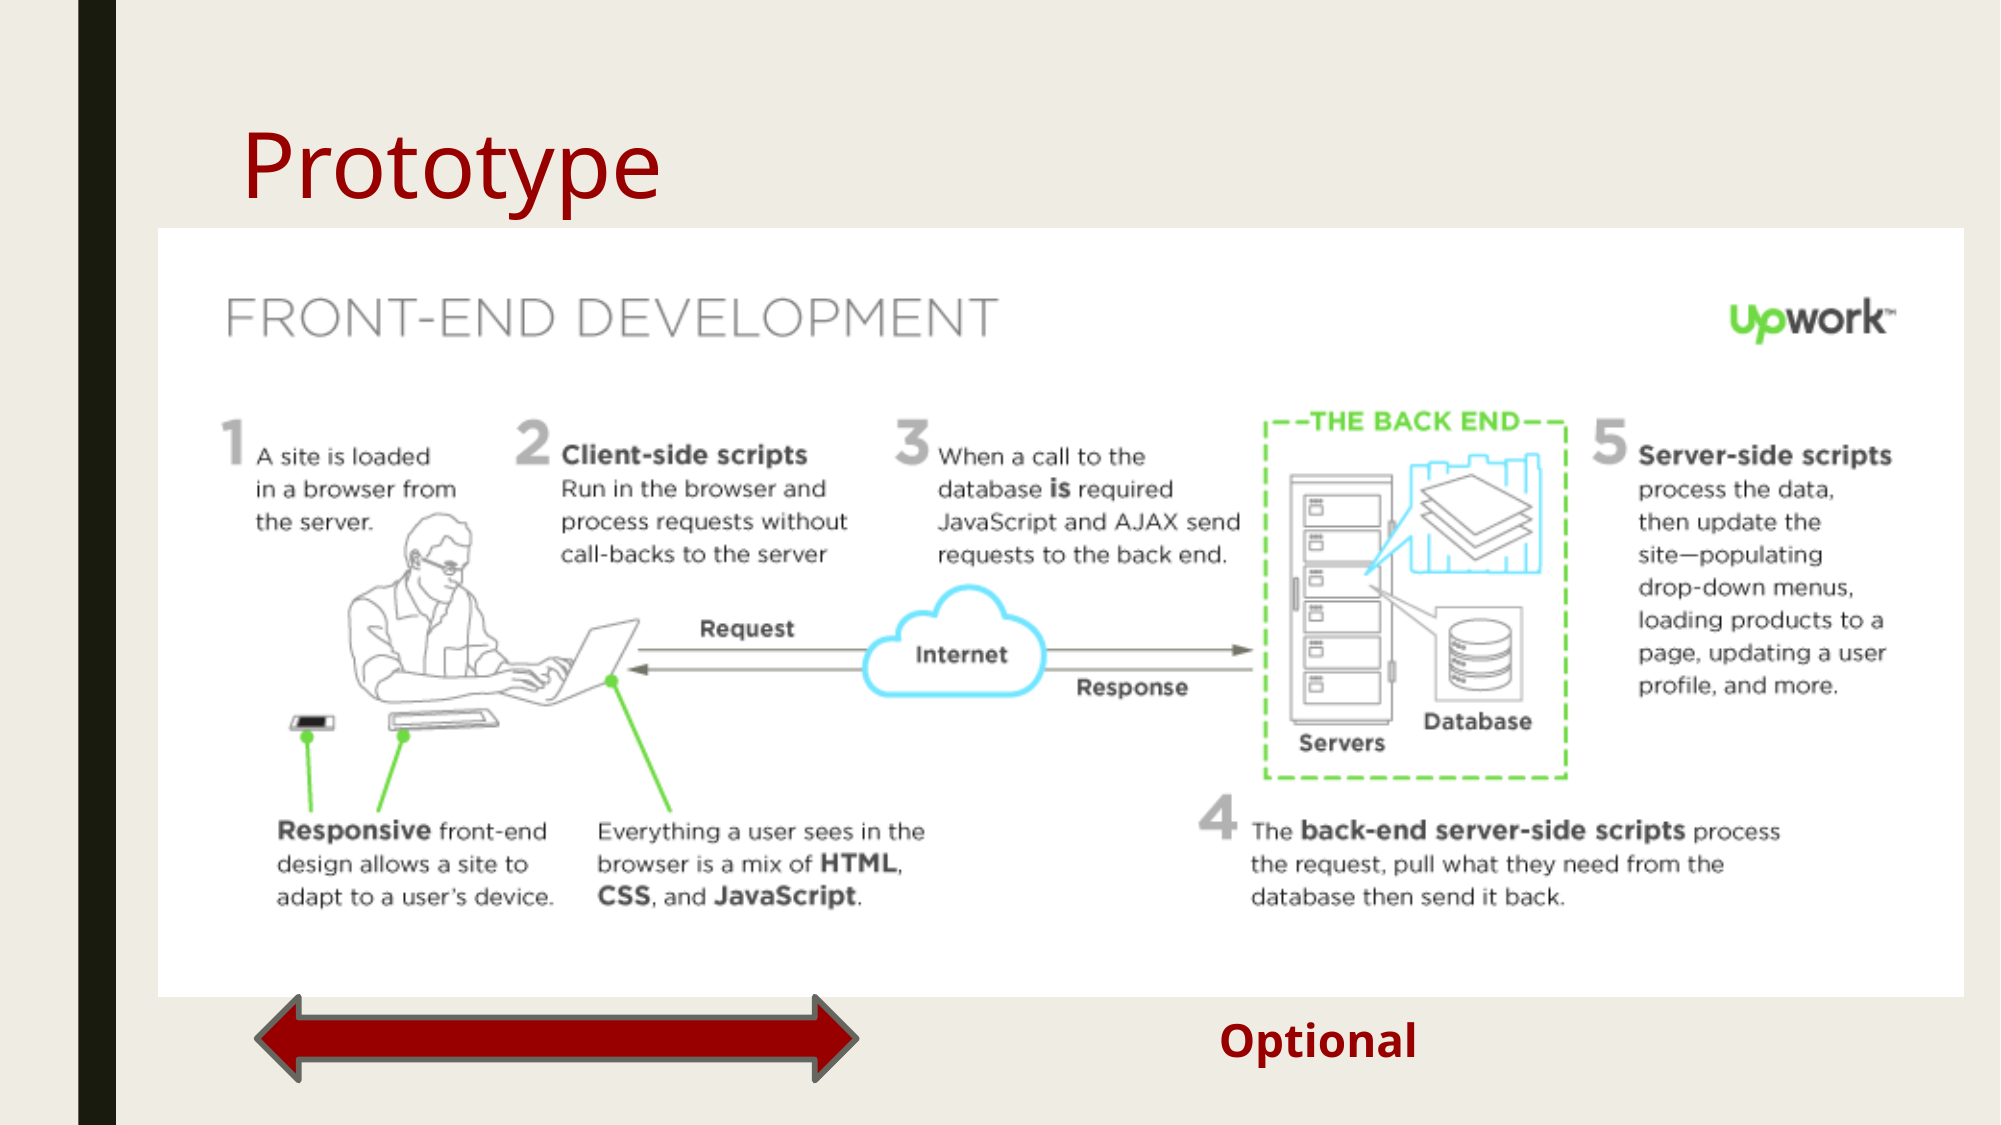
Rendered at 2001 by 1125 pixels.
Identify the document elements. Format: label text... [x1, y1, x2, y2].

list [158, 228, 1964, 997]
text_box Optional [930, 1008, 1706, 1082]
title Prototype [225, 112, 1800, 226]
text_box [256, 1008, 857, 1081]
